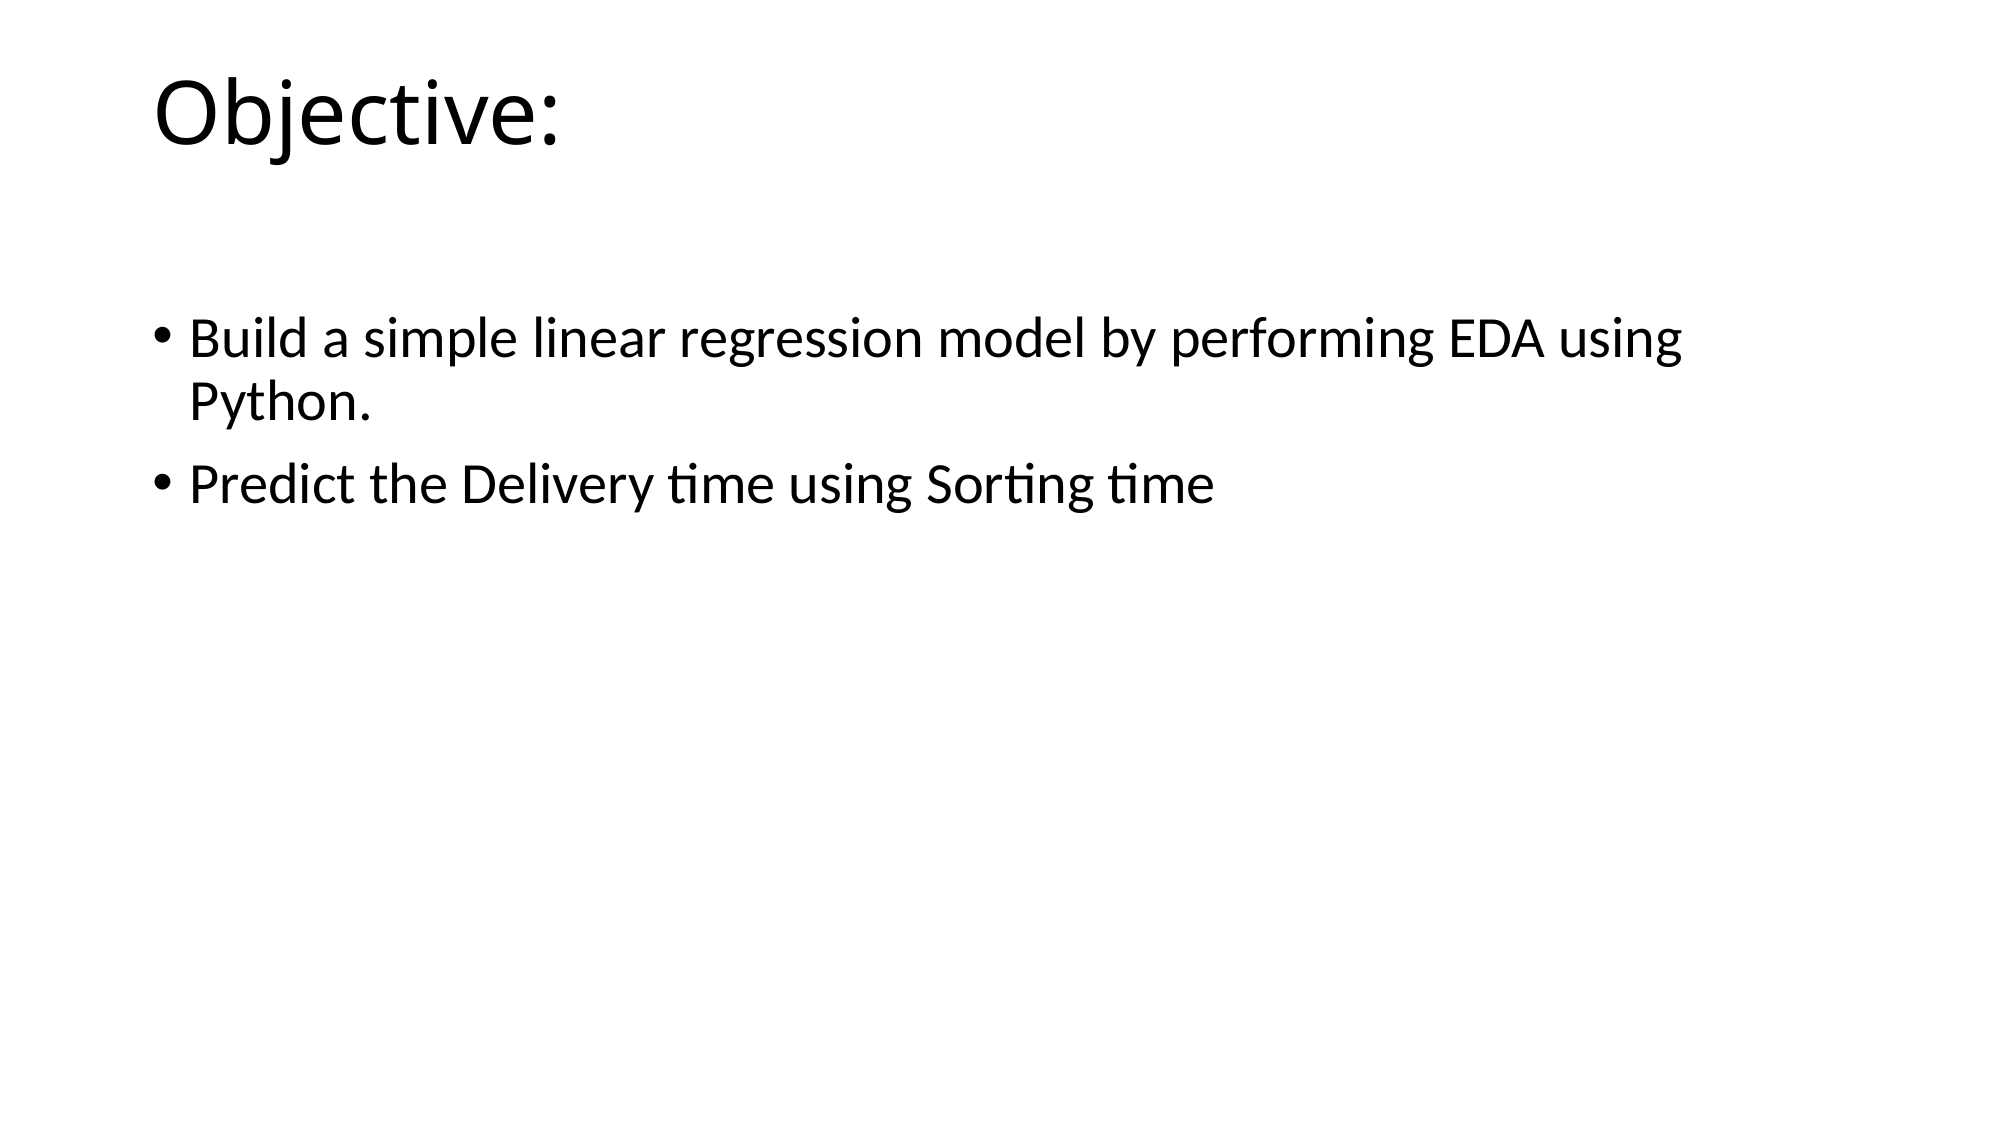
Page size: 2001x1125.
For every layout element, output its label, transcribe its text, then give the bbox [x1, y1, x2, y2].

title Objective: [137, 59, 1863, 278]
list Build a simple linear regression model by performing EDA using Python. Predict the Delivery time using Sorting time [137, 299, 1863, 1014]
